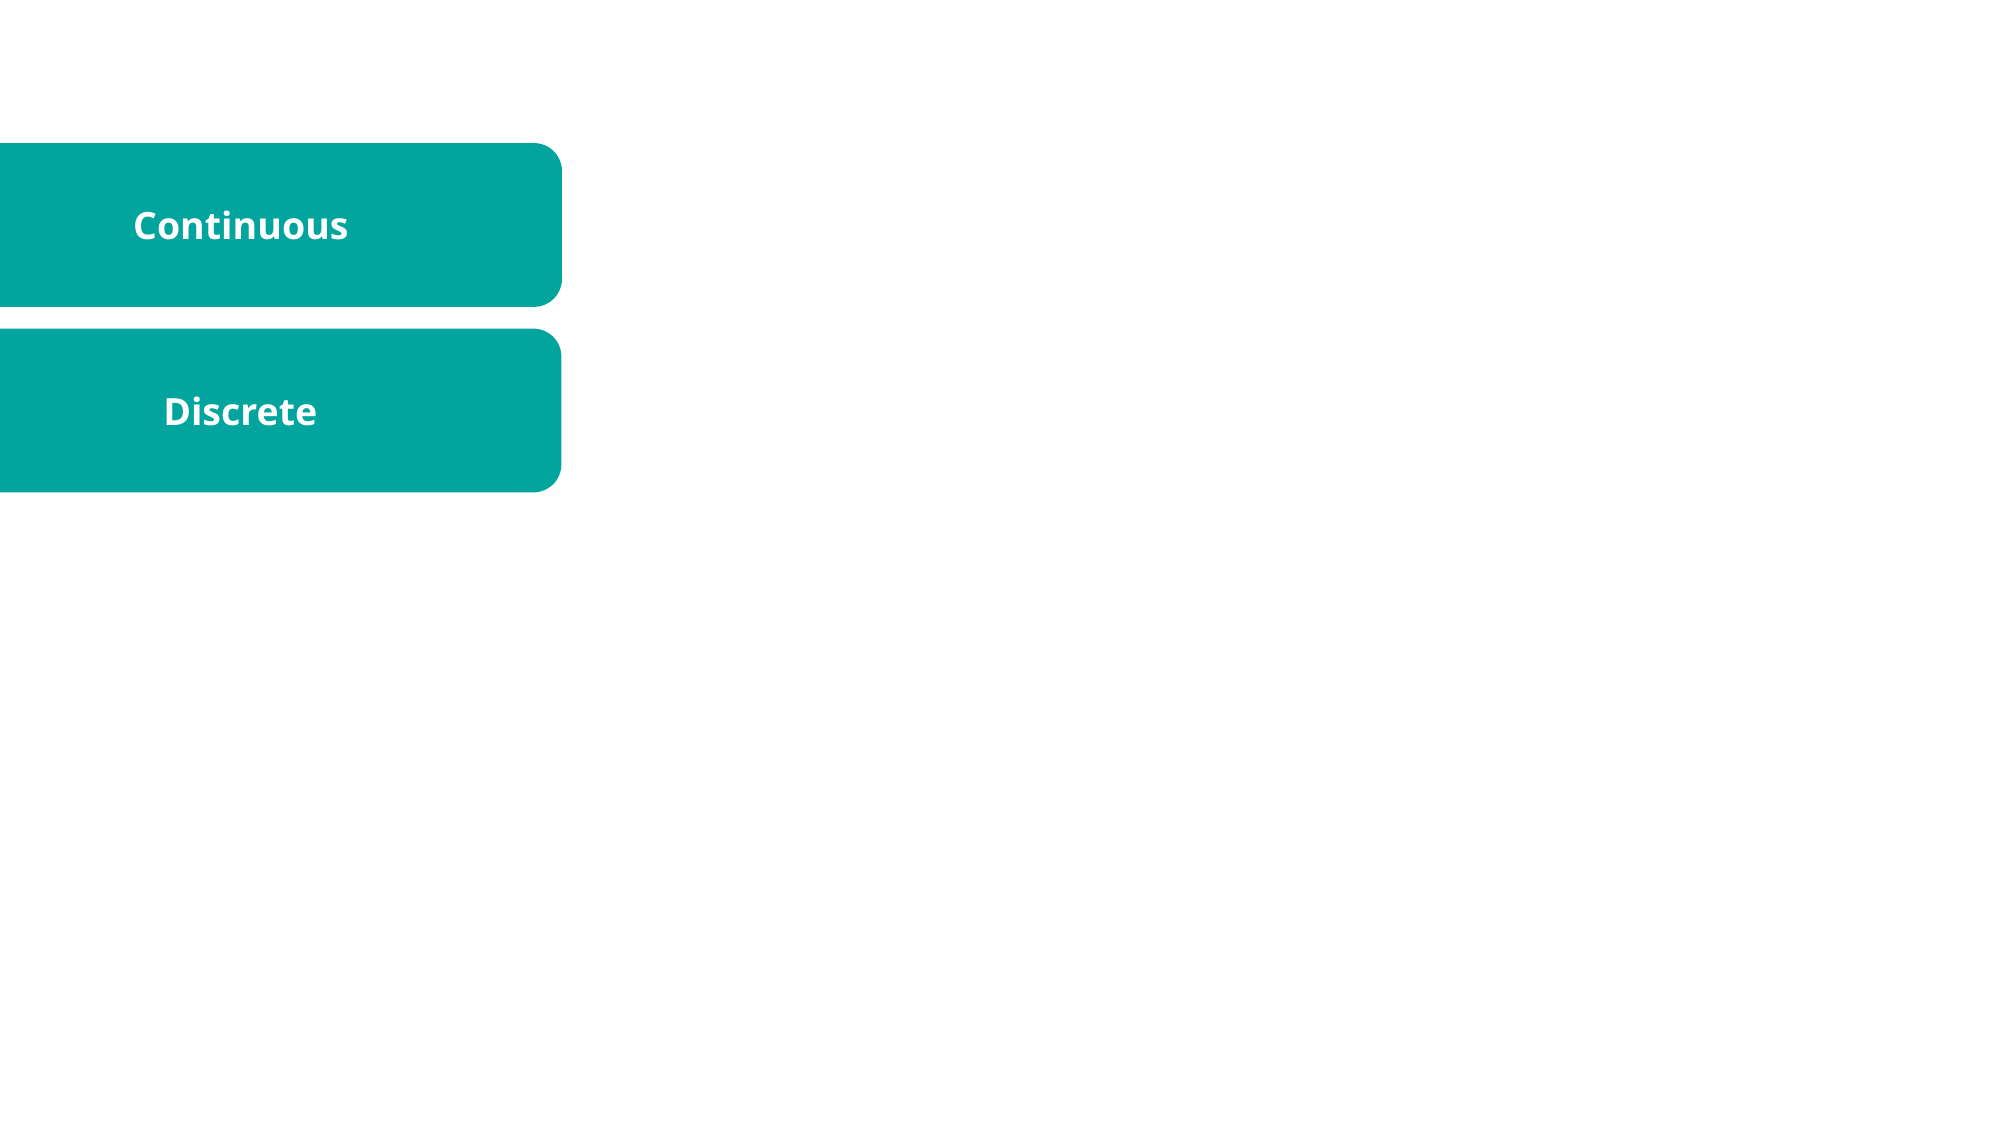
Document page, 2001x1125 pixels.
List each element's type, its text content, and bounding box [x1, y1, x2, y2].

text_box Discrete [0, 328, 562, 493]
text_box Continuous [0, 143, 562, 307]
